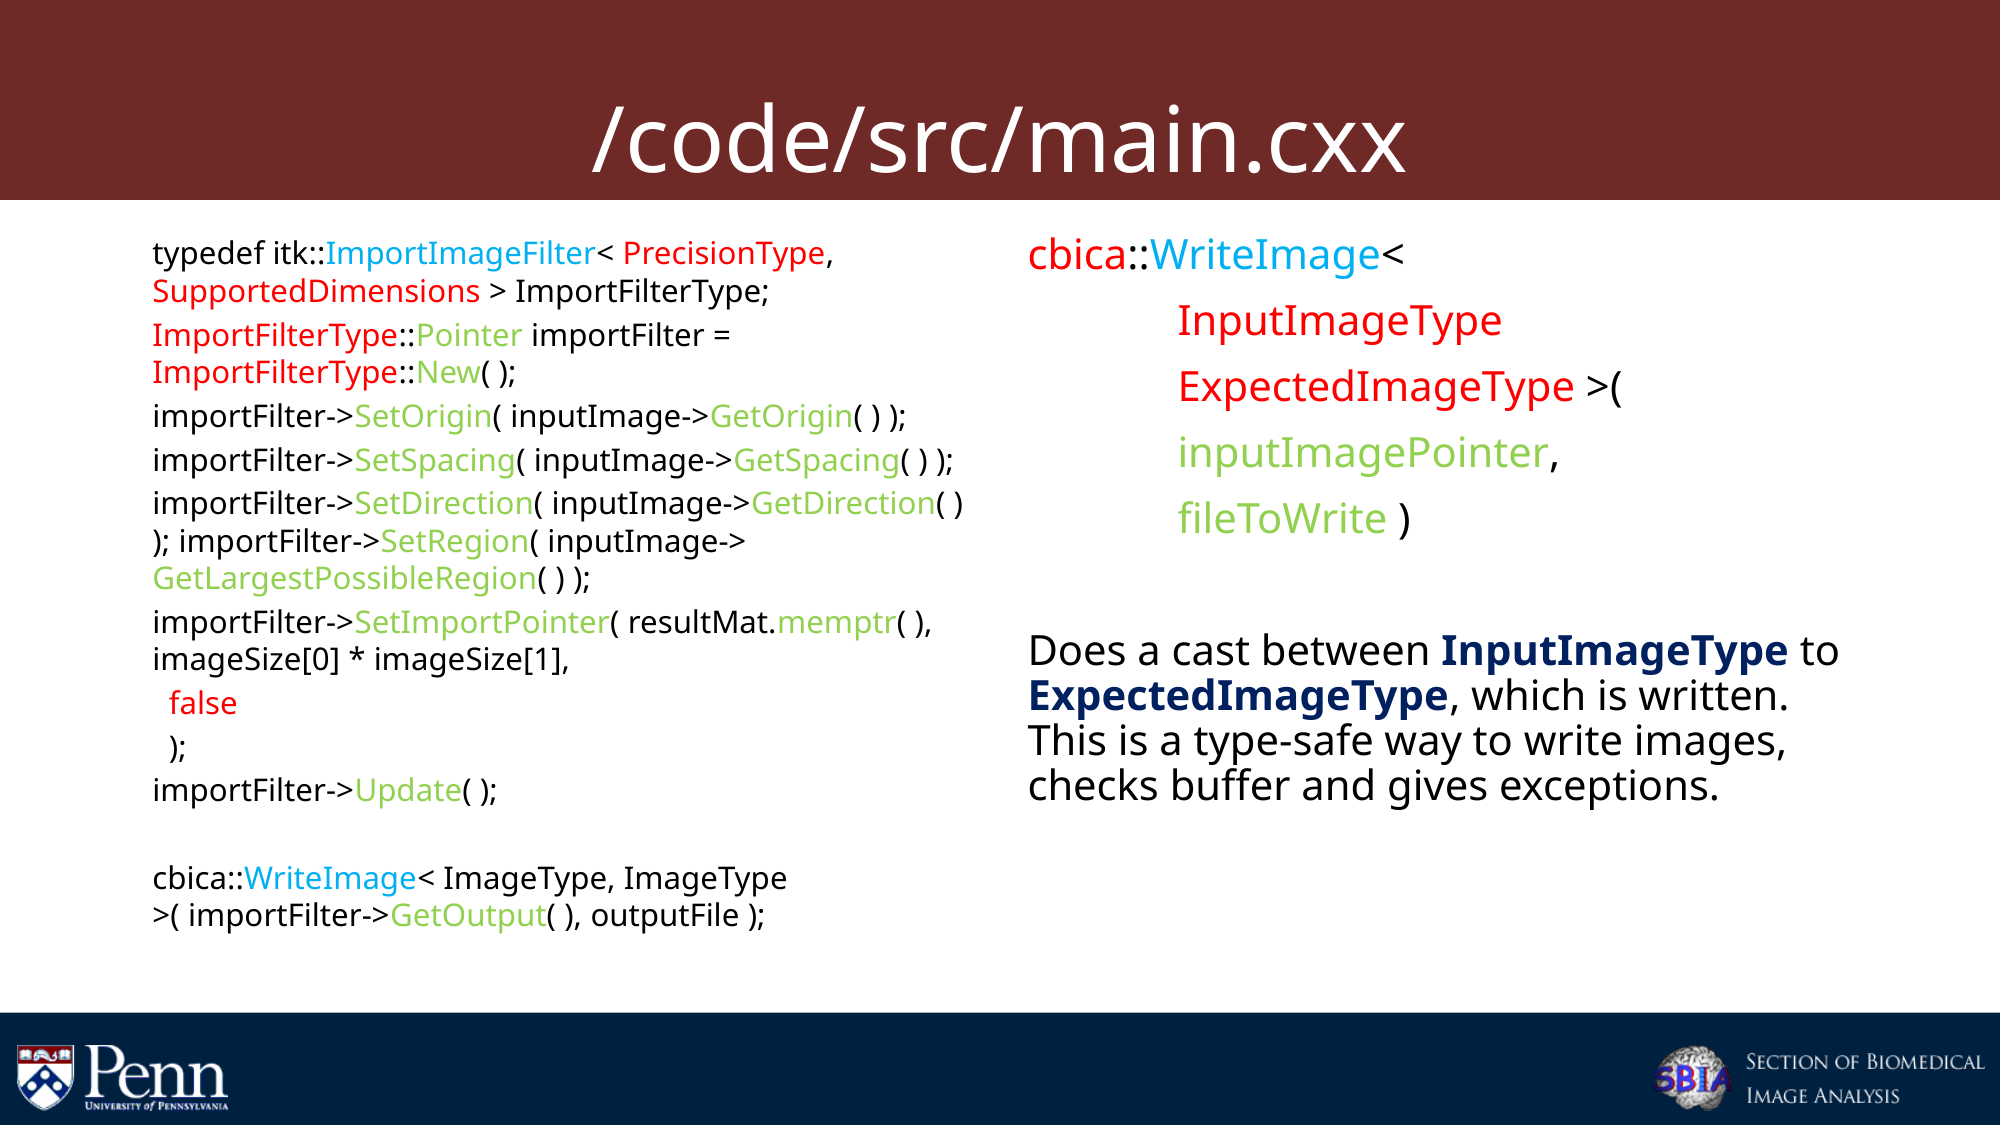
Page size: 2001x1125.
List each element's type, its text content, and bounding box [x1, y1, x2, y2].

list typedef itk::ImportImageFilter< PrecisionType, SupportedDimensions > ImportFilterType; ImportFilterType::Pointer importFilter = ImportFilterType::New( ); importFilter->SetOrigin( inputImage->GetOrigin( ) ); importFilter->SetSpacing( inputImage->GetSpacing( ) ); importFilter->SetDirection( inputImage->GetDirection( ) ); importFilter->SetRegion( inputImage-> GetLargestPossibleRegion( ) ); importFilter->SetImportPointer( resultMat.memptr( ), imageSize[0] * imageSize[1], false ); importFilter->Update( ); cbica::WriteImage< ImageType, ImageType >( importFilter->GetOutput( ), outputFile ); [137, 226, 985, 987]
picture [1652, 1044, 1985, 1112]
picture [17, 1045, 228, 1111]
title /code/src/main.cxx [137, 0, 1863, 200]
list cbica::WriteImage< InputImageType ExpectedImageType >( inputImagePointer, fileToWrite ) Does a cast between InputImageType to ExpectedImageType, which is written. This is a type-safe way to write images, checks buffer and gives exceptions. [1012, 226, 1863, 987]
